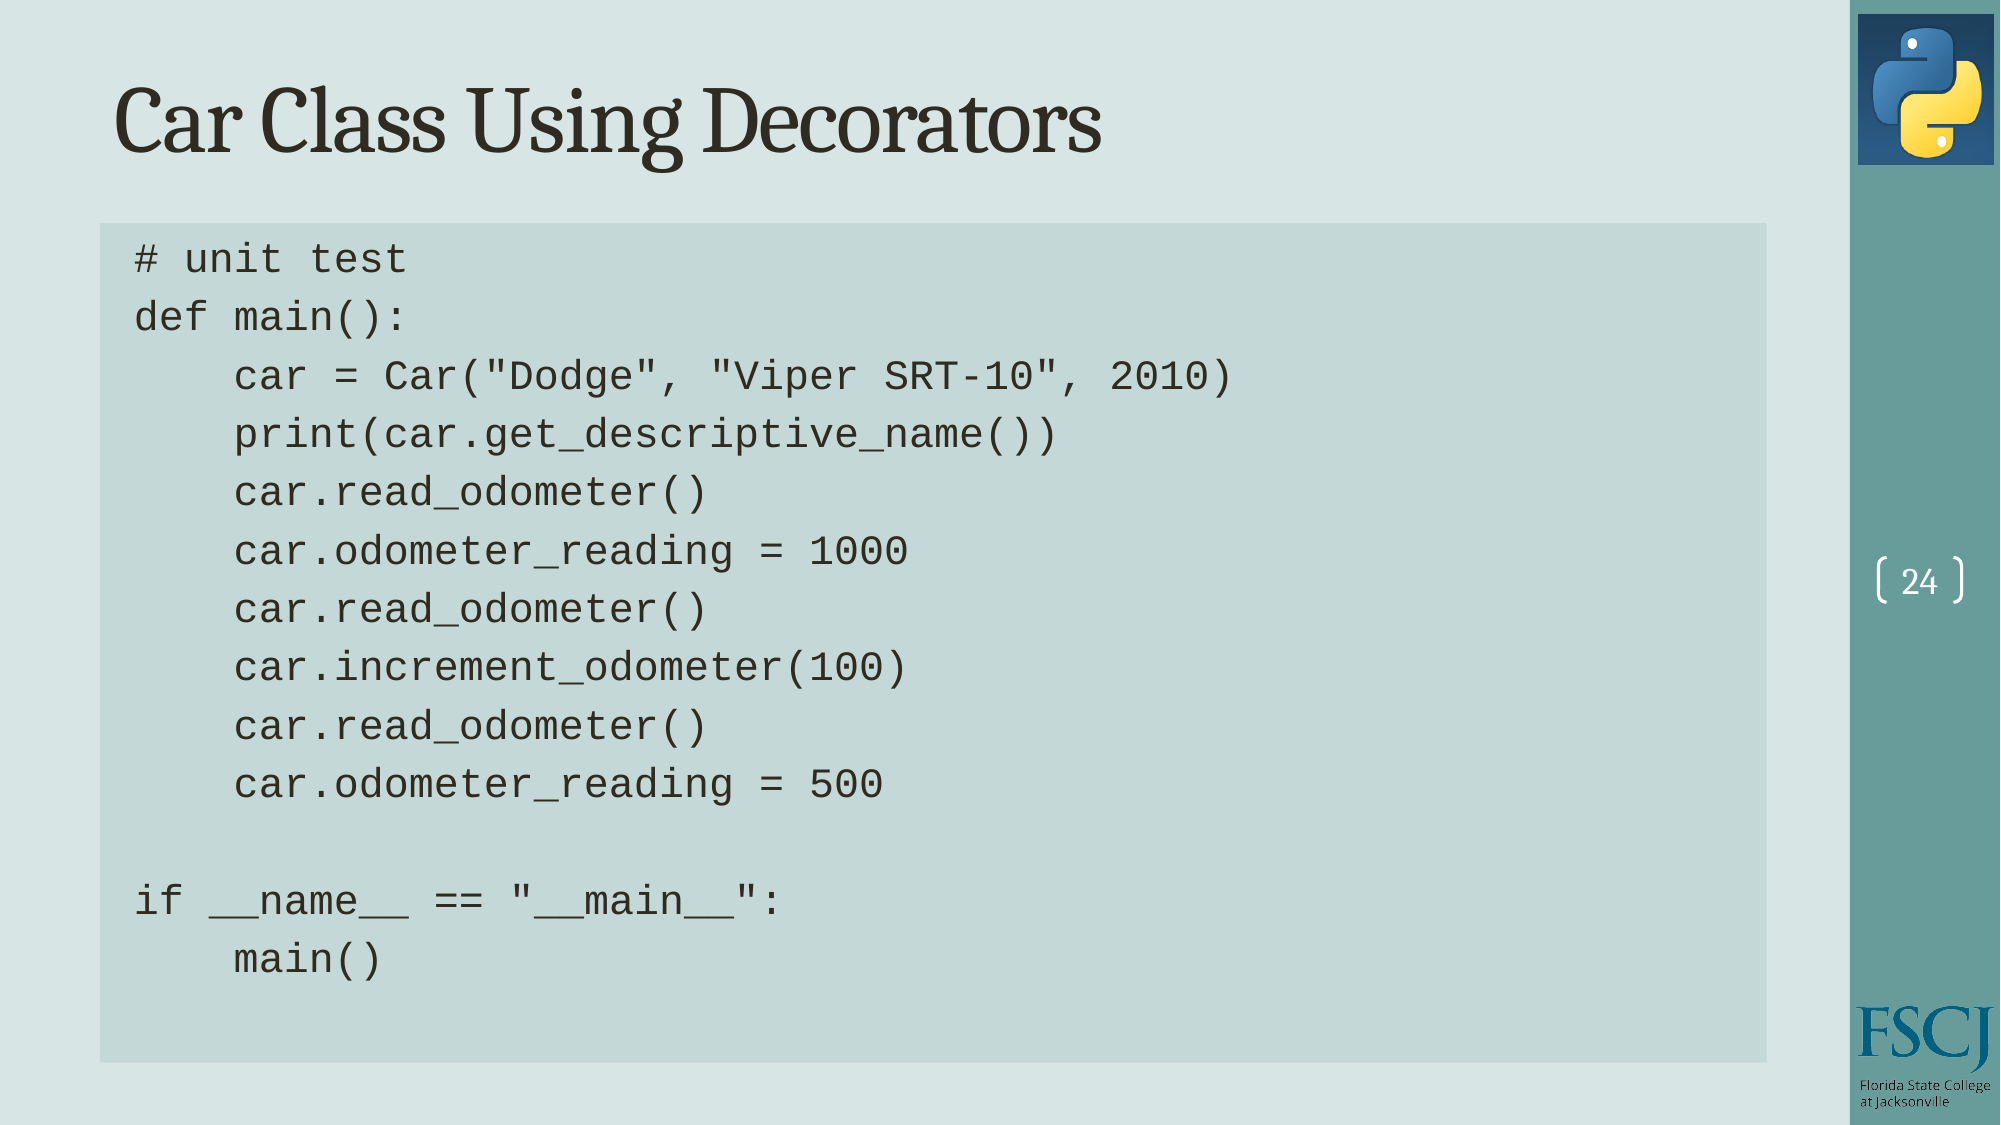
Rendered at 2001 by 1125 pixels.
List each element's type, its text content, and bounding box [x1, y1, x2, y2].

picture [1858, 14, 1994, 165]
slide_number 24 [1876, 555, 1964, 604]
picture [1856, 1006, 1994, 1109]
title Car Class Using Decorators [99, 45, 1767, 185]
list # unit test def main(): car = Car("Dodge", "Viper SRT-10", 2010) print(car.get_descriptive_name()) car.read_odometer() car.odometer_reading = 1000 car.read_odometer() car.increment_odometer(100) car.read_odometer() car.odometer_reading = 500 if __name__ == "__main__": main() [99, 223, 1767, 1063]
